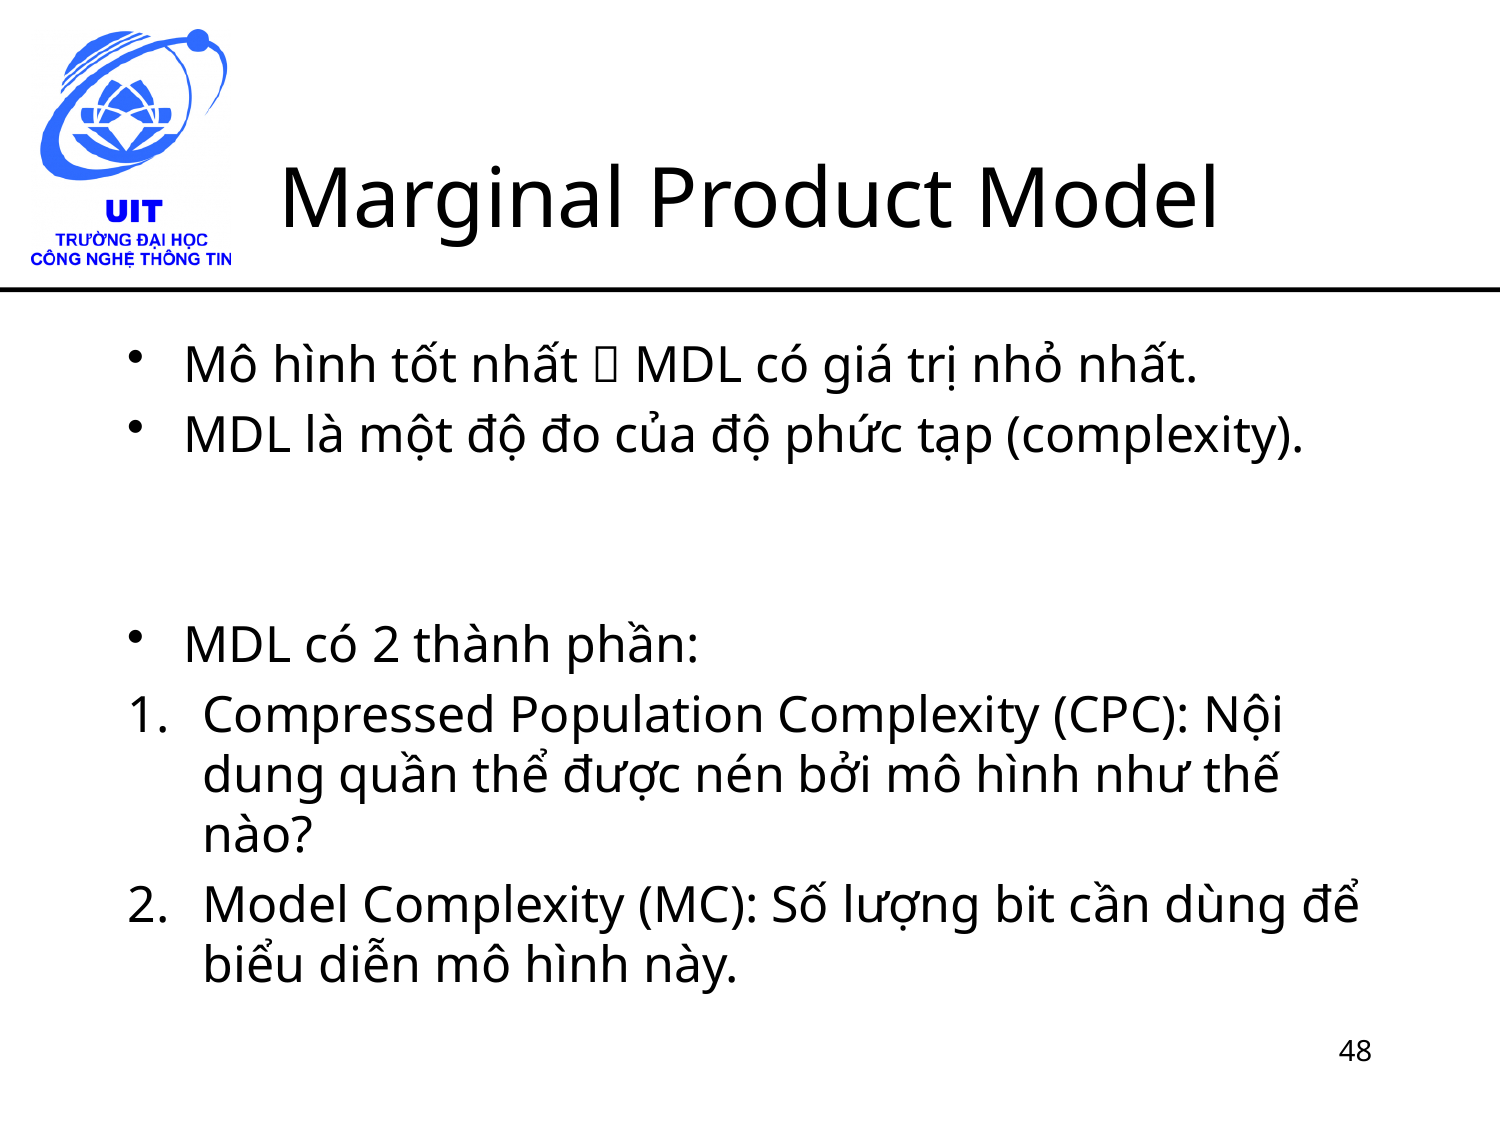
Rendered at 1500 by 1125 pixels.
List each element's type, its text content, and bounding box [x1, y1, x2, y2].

picture [31, 29, 231, 268]
title Marginal Product Model [112, 99, 1388, 288]
slide_number 48 [1074, 1024, 1388, 1101]
